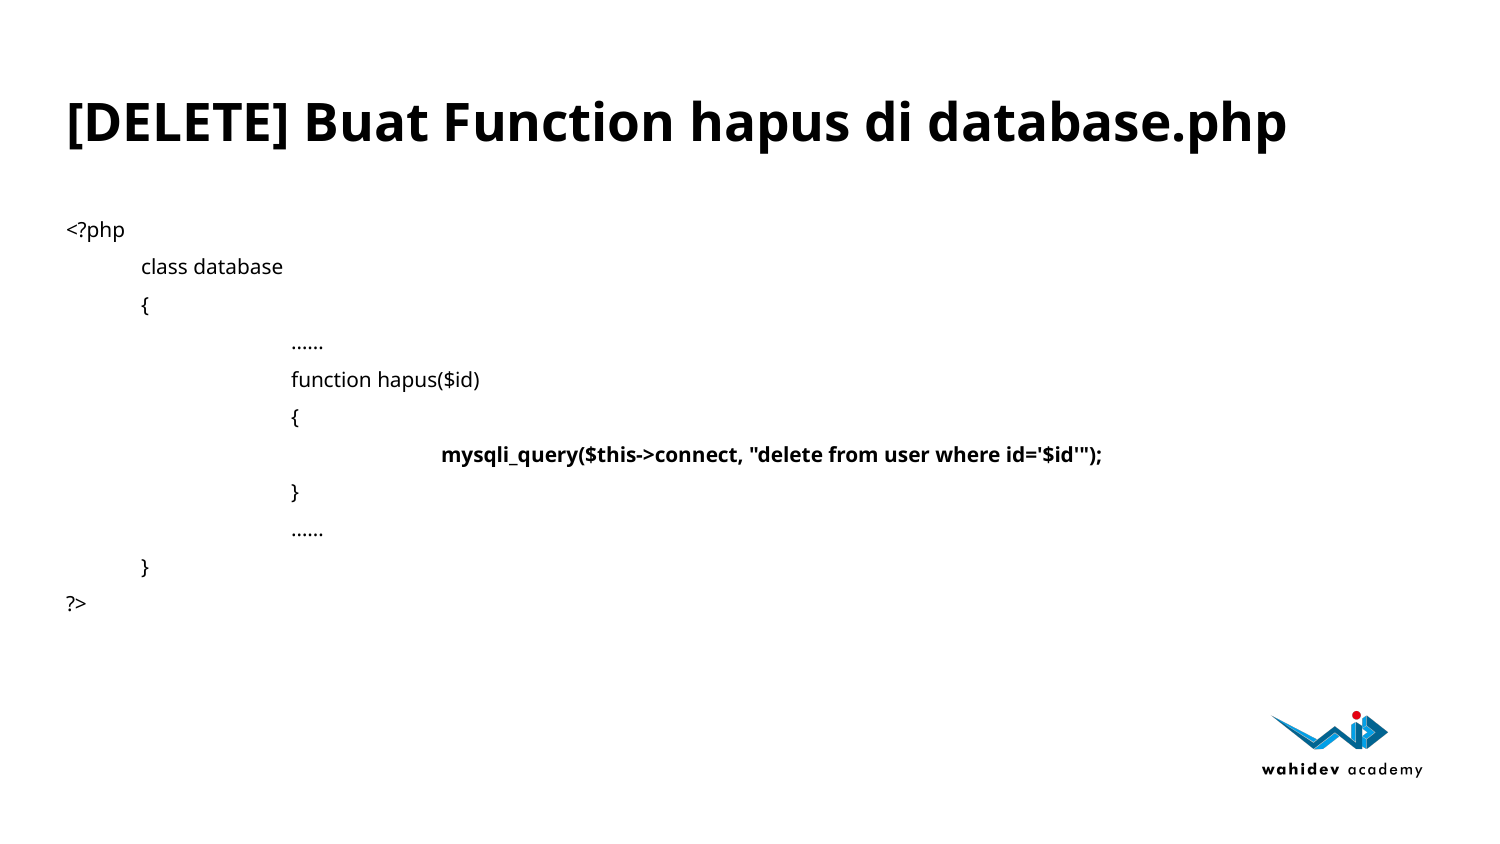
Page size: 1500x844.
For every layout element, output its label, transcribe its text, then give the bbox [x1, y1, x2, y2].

picture [1241, 704, 1440, 781]
title [DELETE] Buat Function hapus di database.php [51, 72, 1449, 167]
list <?php class database { …… function hapus($id) { mysqli_query($this->connect, "delete from user where id='$id'"); } …… } ?> [51, 189, 1433, 719]
